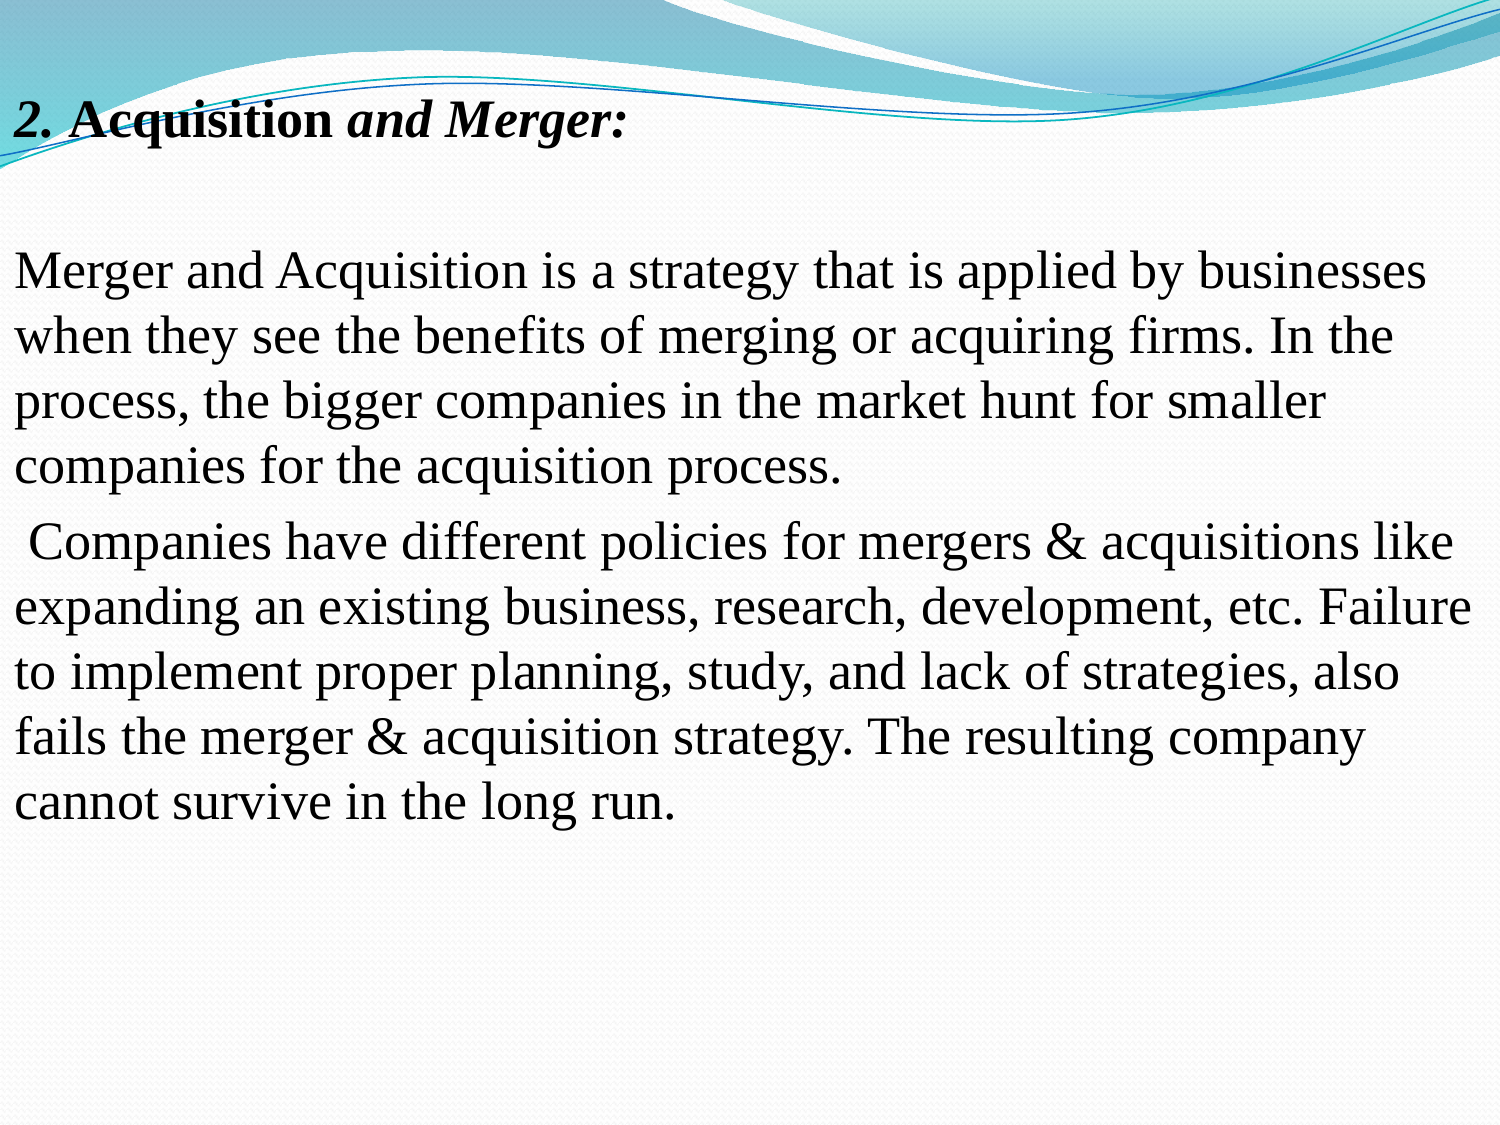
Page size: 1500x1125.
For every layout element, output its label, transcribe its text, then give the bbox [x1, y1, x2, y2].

list 2. Acquisition and Merger: Merger and Acquisition is a strategy that is applied by businesses when they see the benefits of merging or acquiring firms. In the process, the bigger companies in the market hunt for smaller companies for the acquisition process. Companies have different policies for mergers & acquisitions like expanding an existing business, research, development, etc. Failure to implement proper planning, study, and lack of strategies, also fails the merger & acquisition strategy. The resulting company cannot survive in the long run. [0, 0, 1500, 1125]
